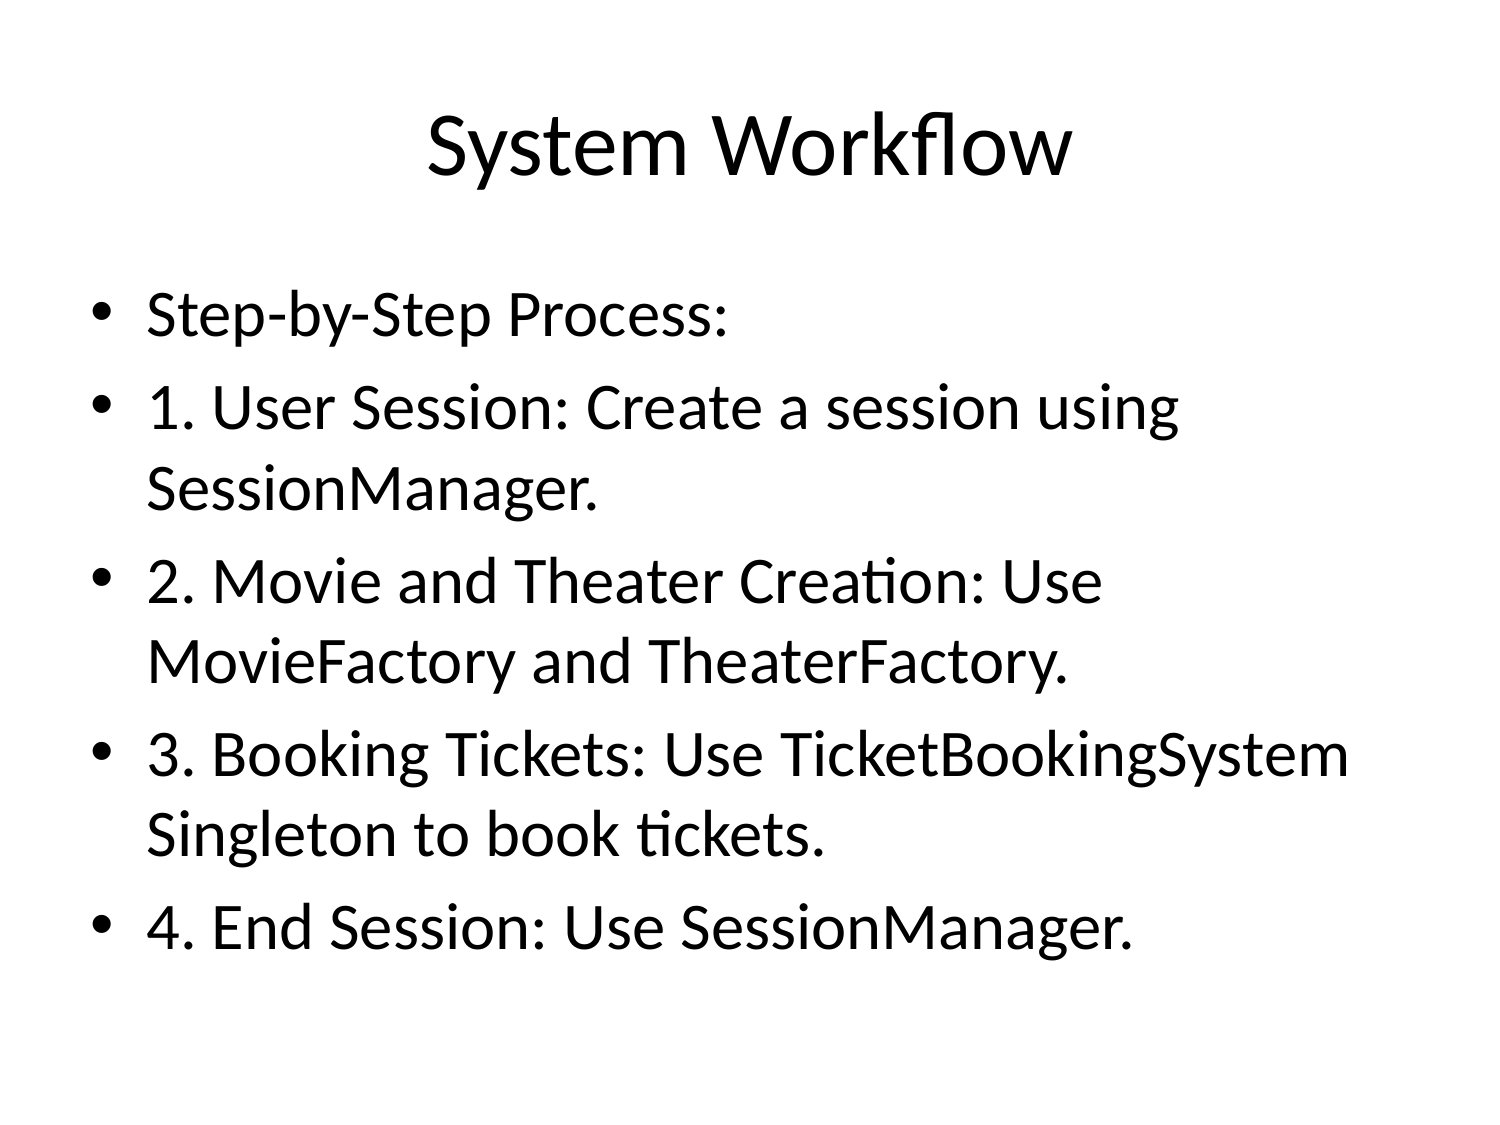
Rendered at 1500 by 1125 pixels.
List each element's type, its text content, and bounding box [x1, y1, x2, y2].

title System Workflow [75, 45, 1425, 233]
list Step-by-Step Process: 1. User Session: Create a session using SessionManager. 2. Movie and Theater Creation: Use MovieFactory and TheaterFactory. 3. Booking Tickets: Use TicketBookingSystem Singleton to book tickets. 4. End Session: Use SessionManager. [75, 262, 1425, 1005]
